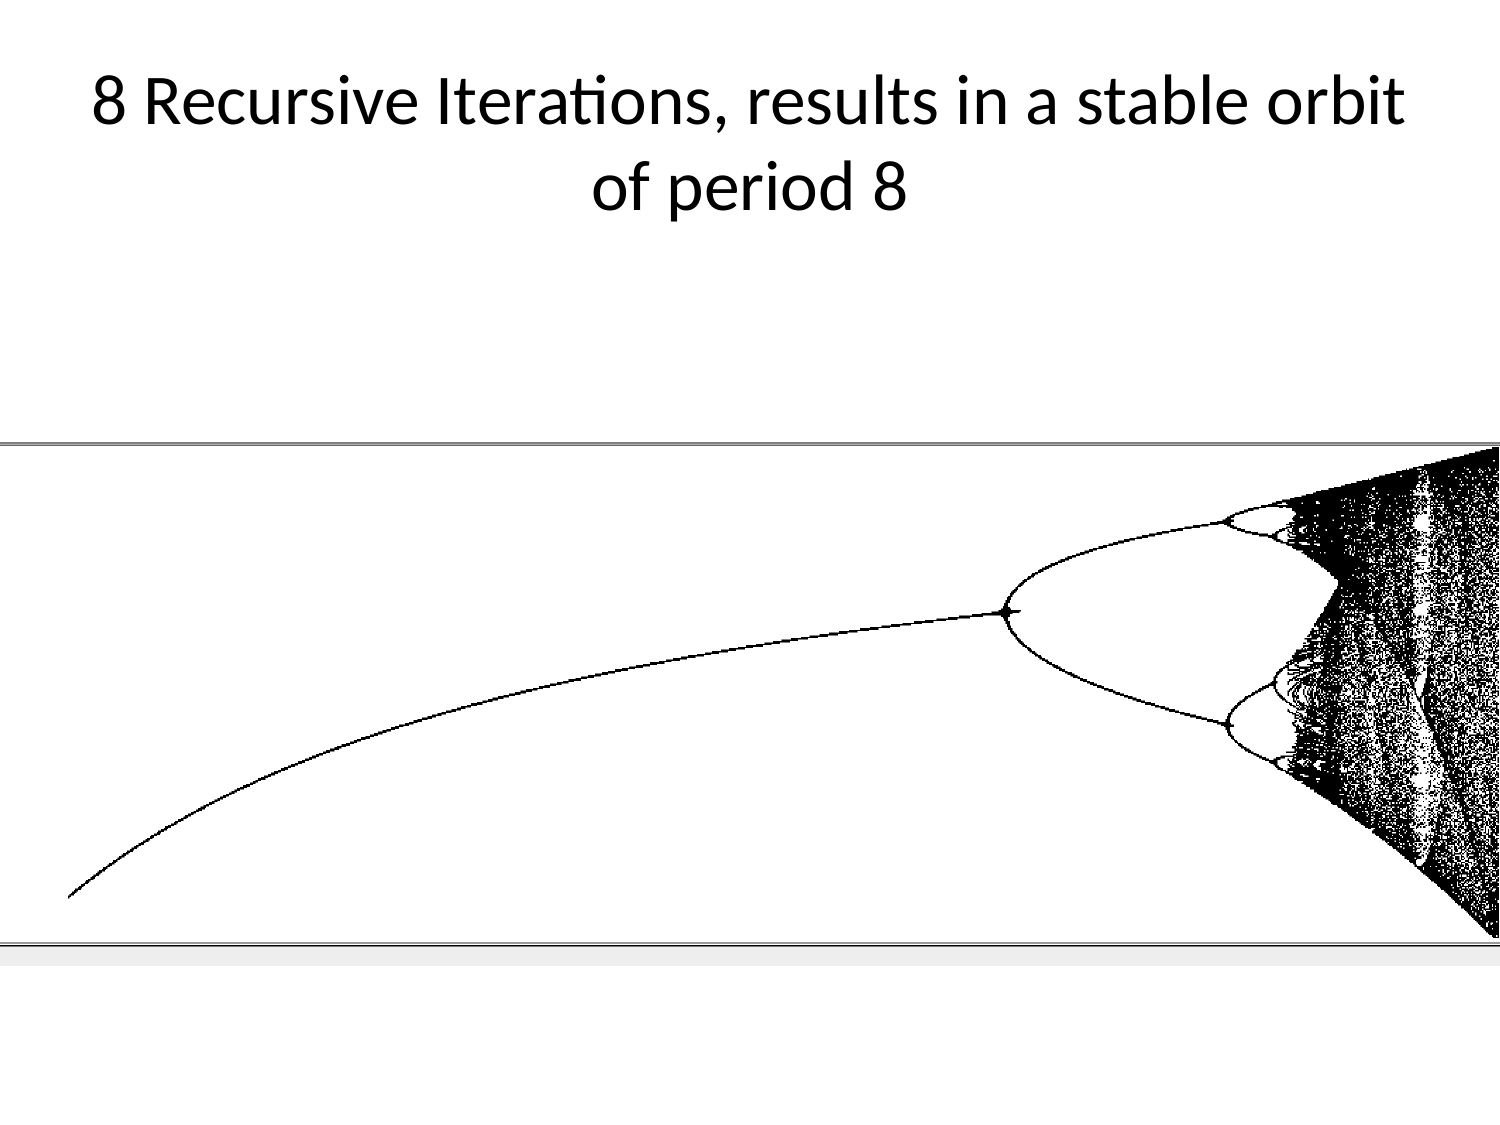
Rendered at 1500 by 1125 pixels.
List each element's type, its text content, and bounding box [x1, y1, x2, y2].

picture [0, 413, 1500, 966]
title 8 Recursive Iterations, results in a stable orbit of period 8 [75, 45, 1425, 233]
